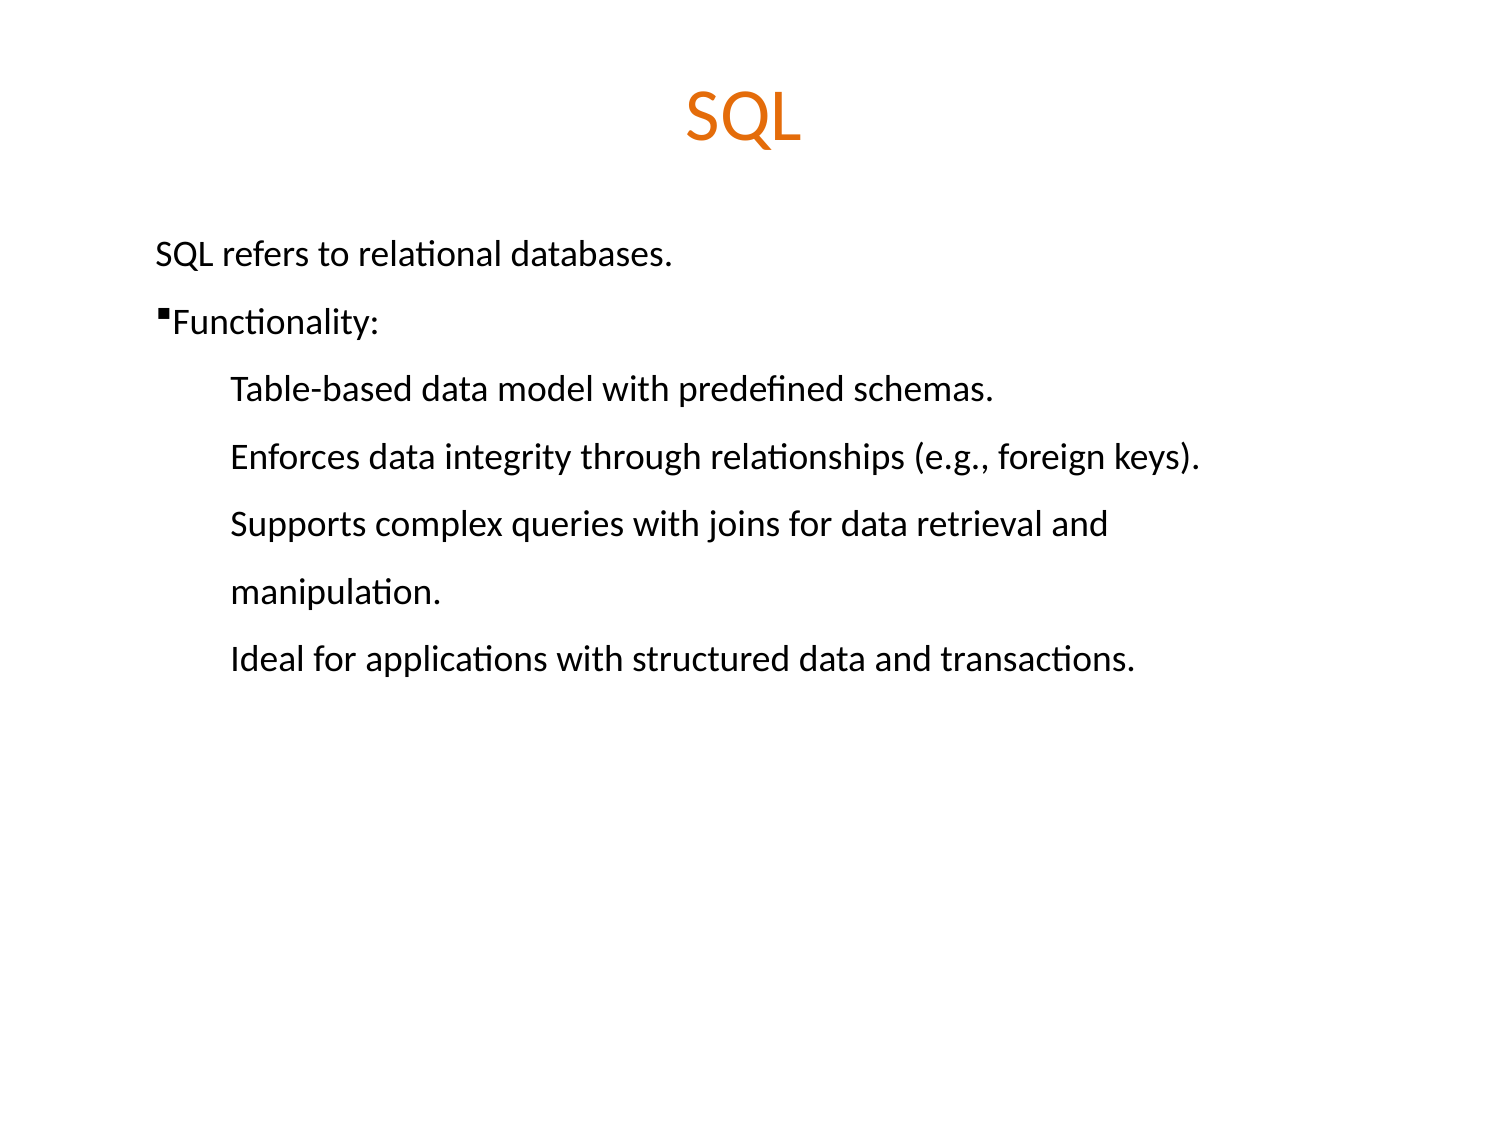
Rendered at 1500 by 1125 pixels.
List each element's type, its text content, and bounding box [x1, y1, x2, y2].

text_box SQL [539, 58, 950, 164]
text_box SQL refers to relational databases. Functionality: Table-based data model with predefined schemas. Enforces data integrity through relationships (e.g., foreign keys). Supports complex queries with joins for data retrieval and manipulation. Ideal for applications with structured data and transactions. [140, 199, 1231, 732]
